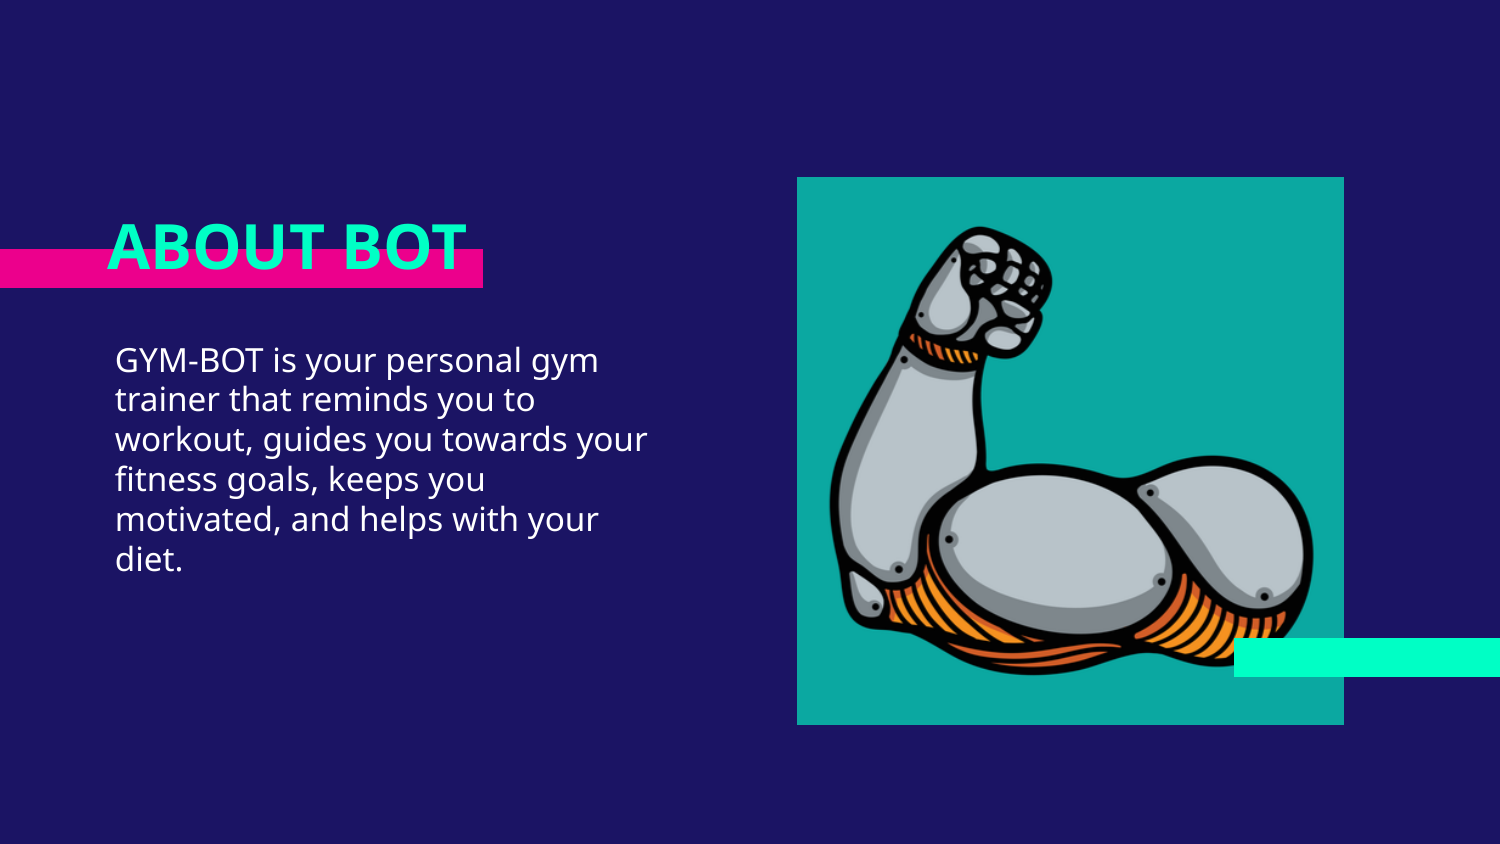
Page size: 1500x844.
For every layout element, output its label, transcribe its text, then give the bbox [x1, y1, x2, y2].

list GYM-BOT is your personal gym trainer that reminds you to workout, guides you towards your fitness goals, keeps you motivated, and helps with your diet. [99, 323, 677, 553]
text_box [1349, 637, 1500, 678]
title ABOUT BOT [92, 191, 677, 302]
picture [797, 177, 1345, 725]
